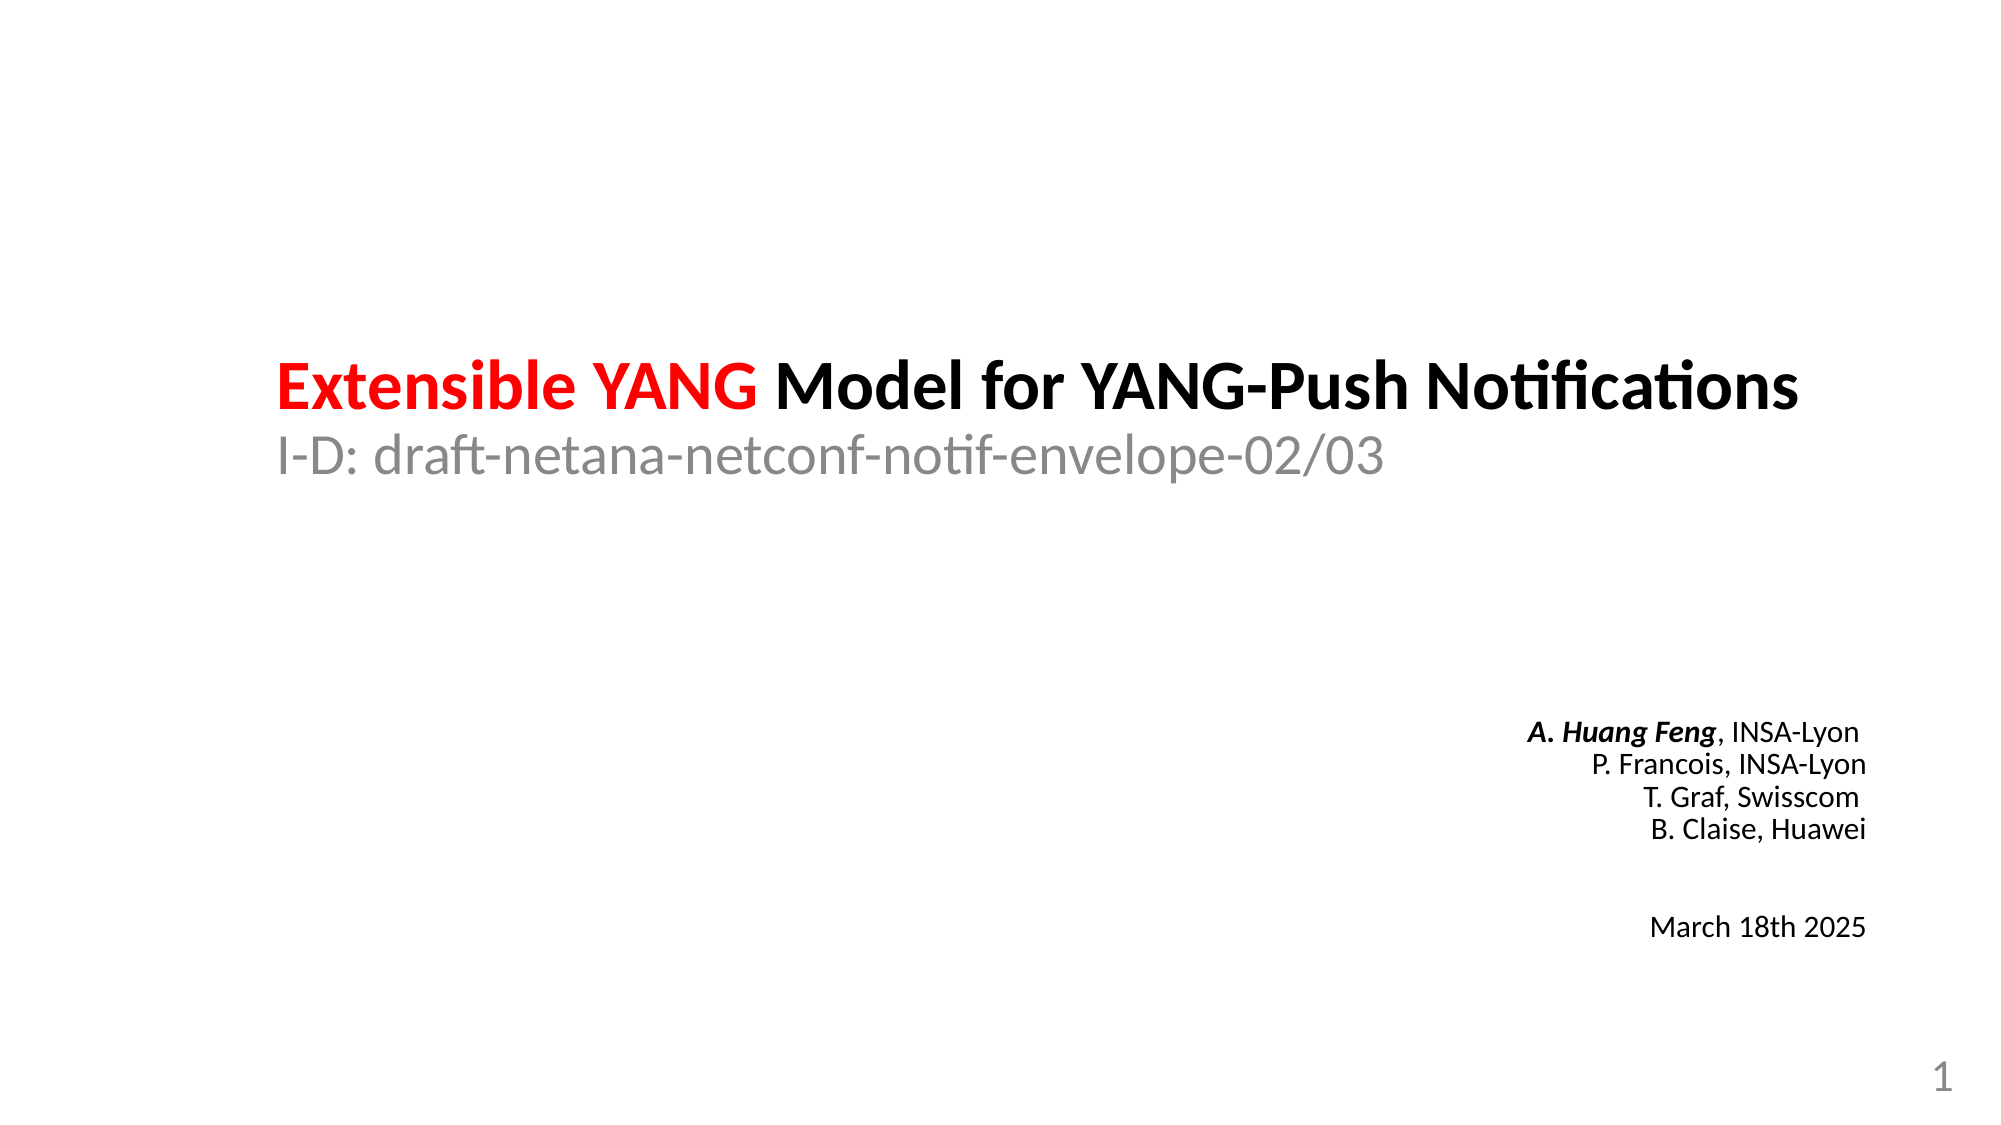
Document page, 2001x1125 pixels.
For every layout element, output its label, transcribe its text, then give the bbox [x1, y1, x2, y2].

slide_number ‹#› [1900, 1043, 1969, 1104]
text_box Extensible YANG Model for YANG-Push Notifications I-D: draft-netana-netconf-notif-envelope-02/03 [261, 224, 1969, 756]
text_box A. Huang Feng, INSA-Lyon P. Francois, INSA-Lyon T. Graf, Swisscom B. Claise, Huawei March 18th 2025 [137, 714, 1883, 1057]
